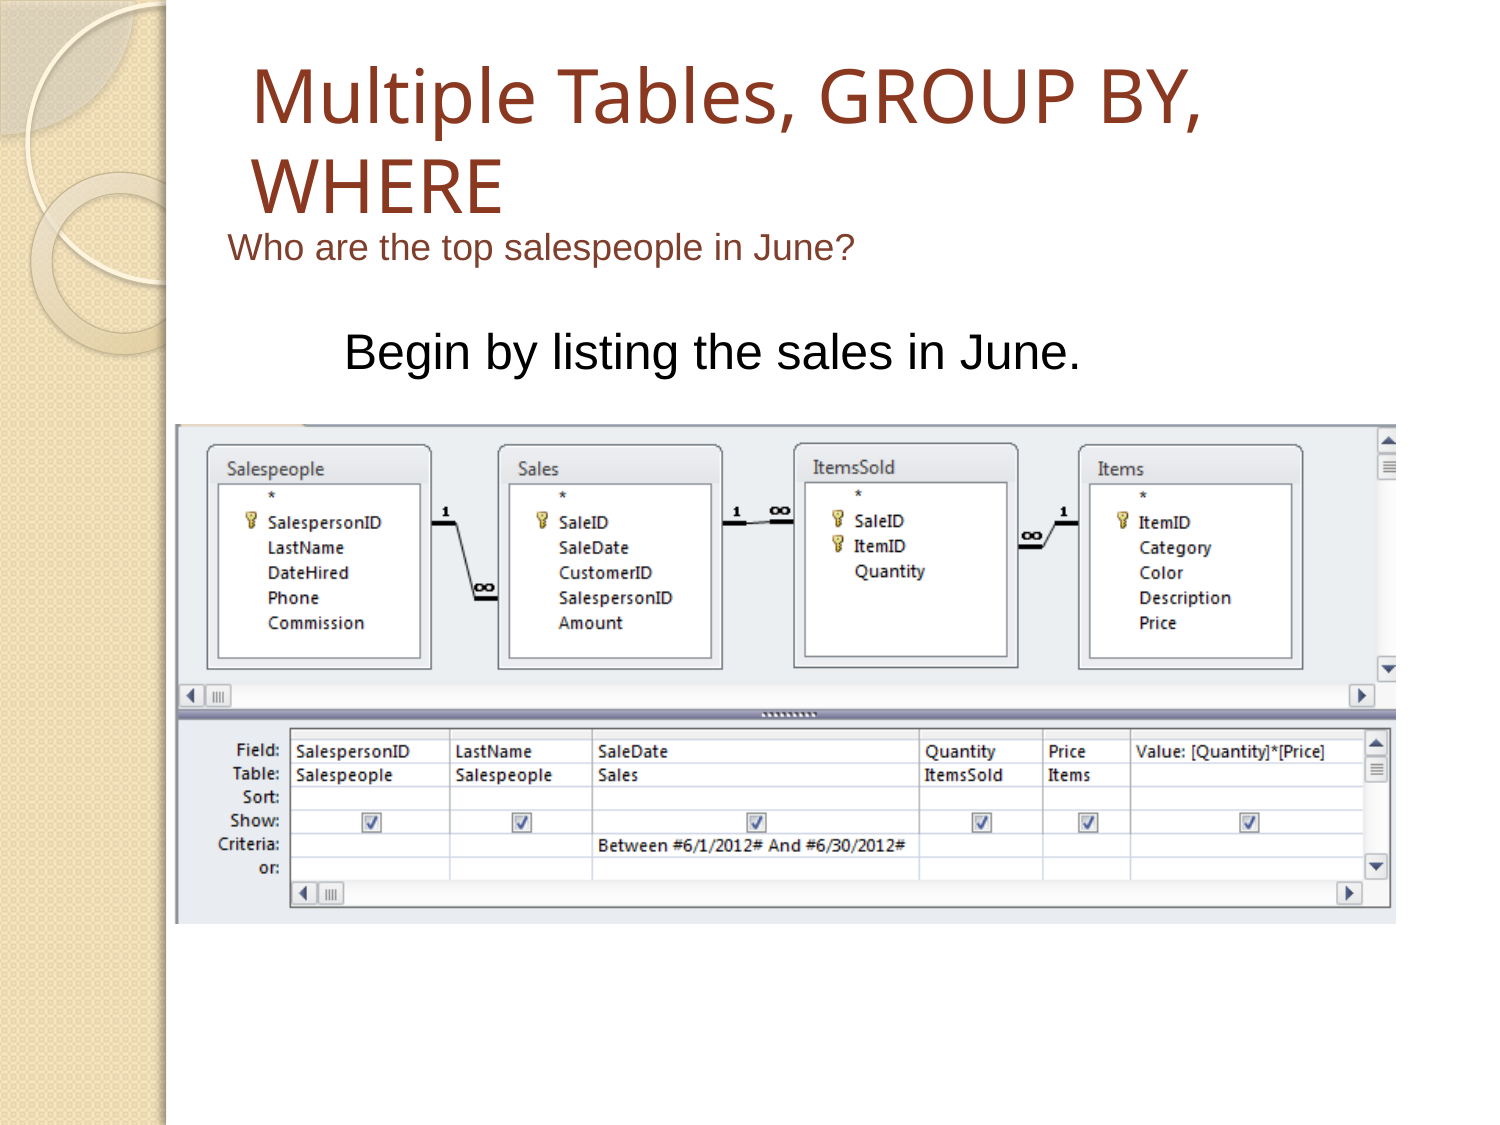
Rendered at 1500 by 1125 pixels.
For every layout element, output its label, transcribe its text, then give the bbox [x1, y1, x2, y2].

title Multiple Tables, GROUP BY, WHERE [235, 45, 1466, 233]
text_box Begin by listing the sales in June. [329, 312, 1098, 388]
text_box Who are the top salespeople in June? [212, 214, 1388, 276]
picture [174, 424, 1396, 924]
